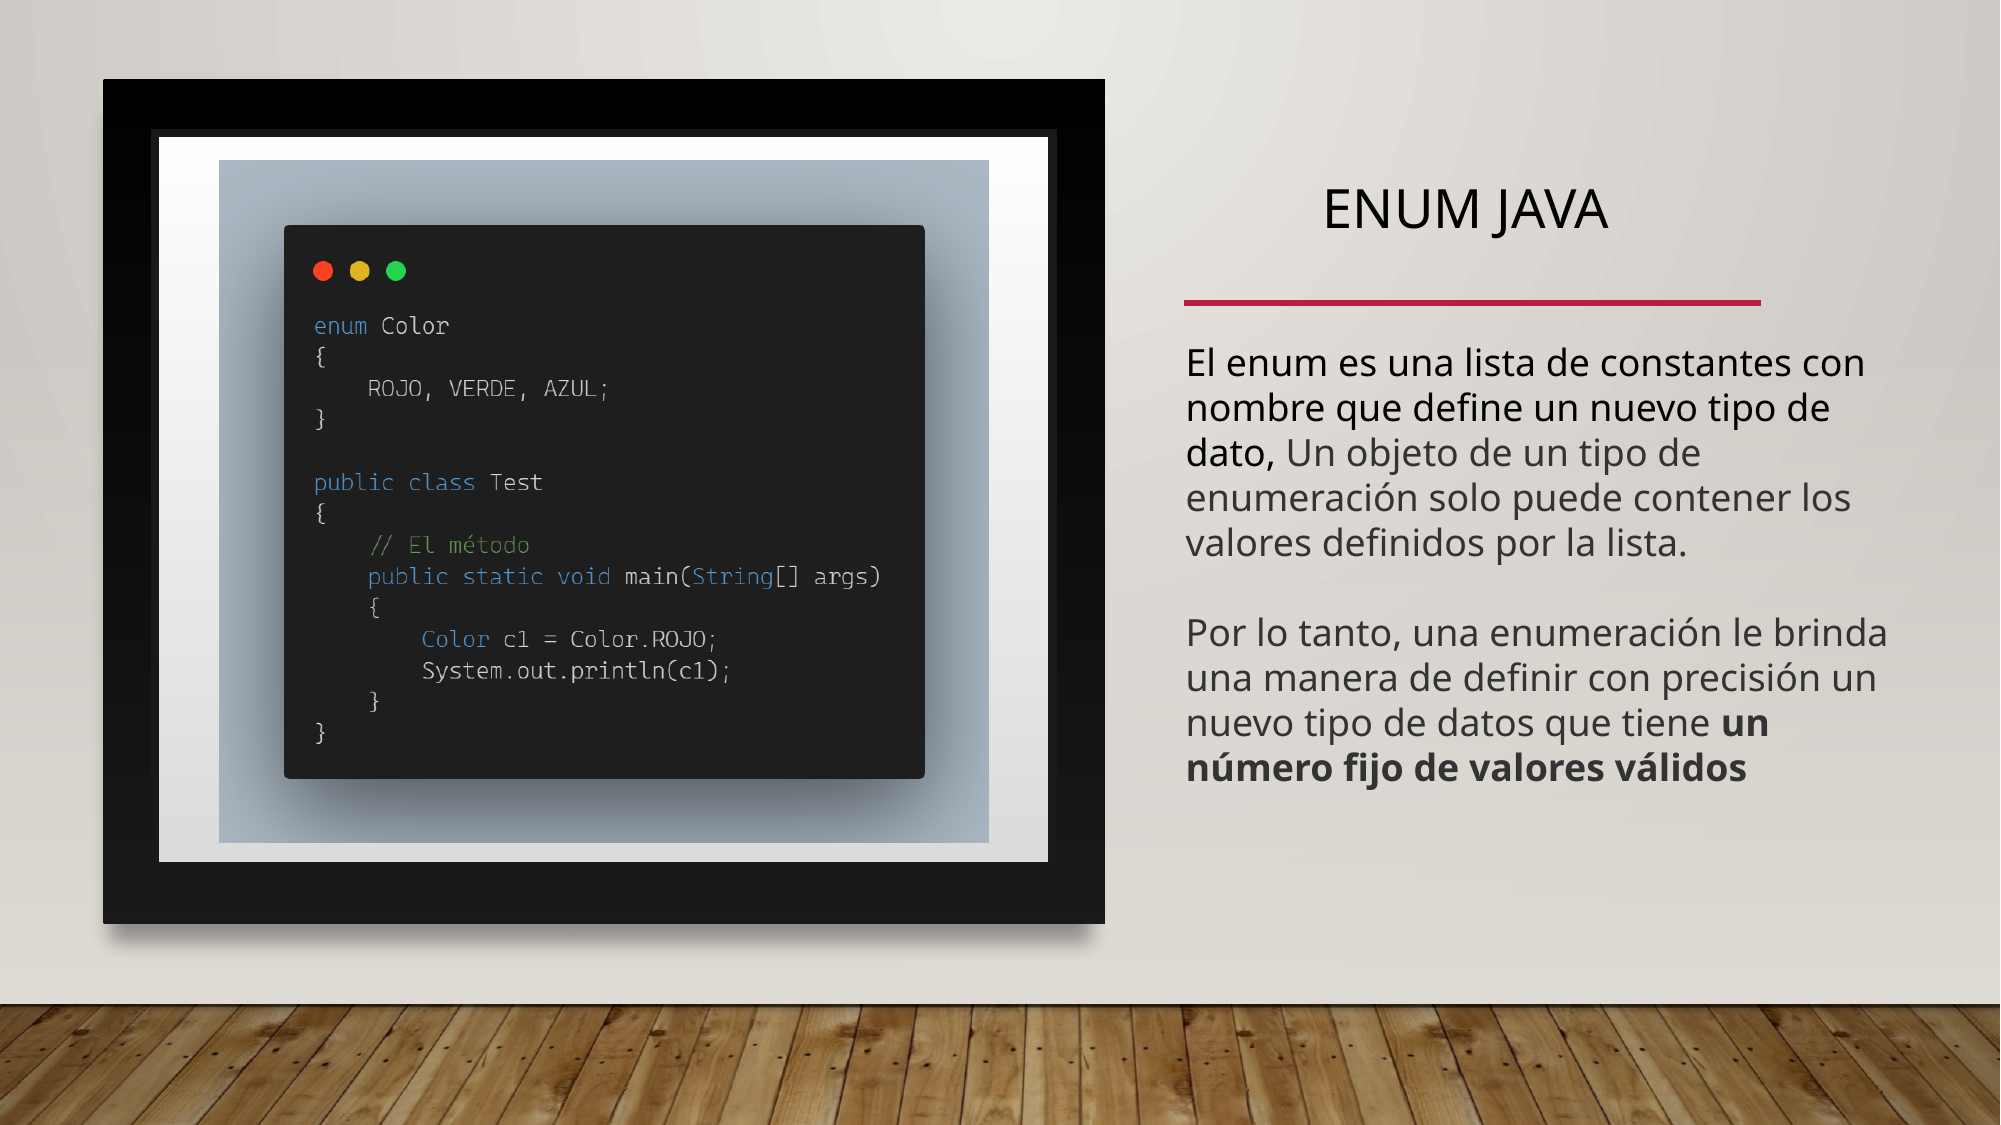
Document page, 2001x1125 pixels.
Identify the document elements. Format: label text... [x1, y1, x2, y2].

text_box El enum es una lista de constantes con nombre que define un nuevo tipo de dato, Un objeto de un tipo de enumeración solo puede contener los valores definidos por la lista. Por lo tanto, una enumeración le brinda una manera de definir con precisión un nuevo tipo de datos que tiene un número fijo de valores válidos [1170, 331, 1917, 796]
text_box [103, 78, 1106, 924]
text_box [0, 0, 2000, 330]
title Enum java [1170, 174, 1762, 289]
picture [218, 159, 989, 843]
picture [0, 1006, 2000, 1125]
text_box [0, 330, 2000, 1004]
